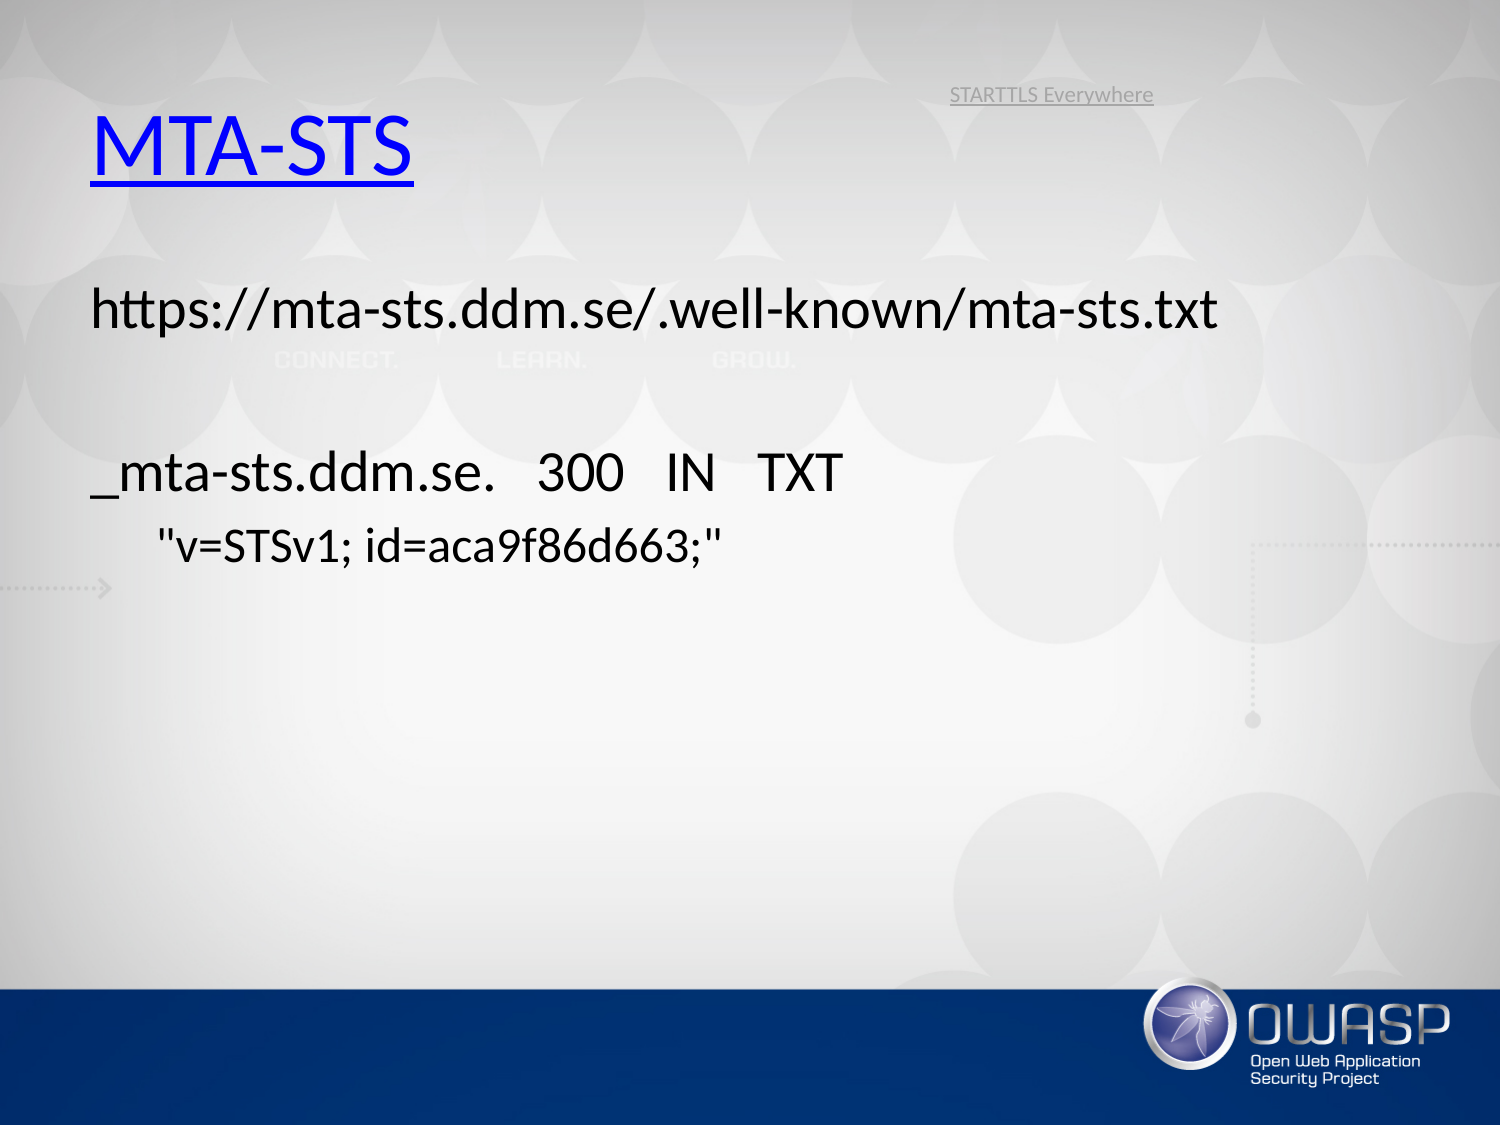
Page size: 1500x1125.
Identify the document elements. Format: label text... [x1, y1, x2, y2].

picture [0, 0, 1500, 1125]
title MTA-STS [75, 45, 1425, 233]
list https://mta-sts.ddm.se/.well-known/mta-sts.txt _mta-sts.ddm.se. 300 IN TXT "v=STSv1; id=aca9f86d663;" [75, 262, 1425, 940]
text_box STARTTLS Everywhere [935, 72, 1334, 142]
